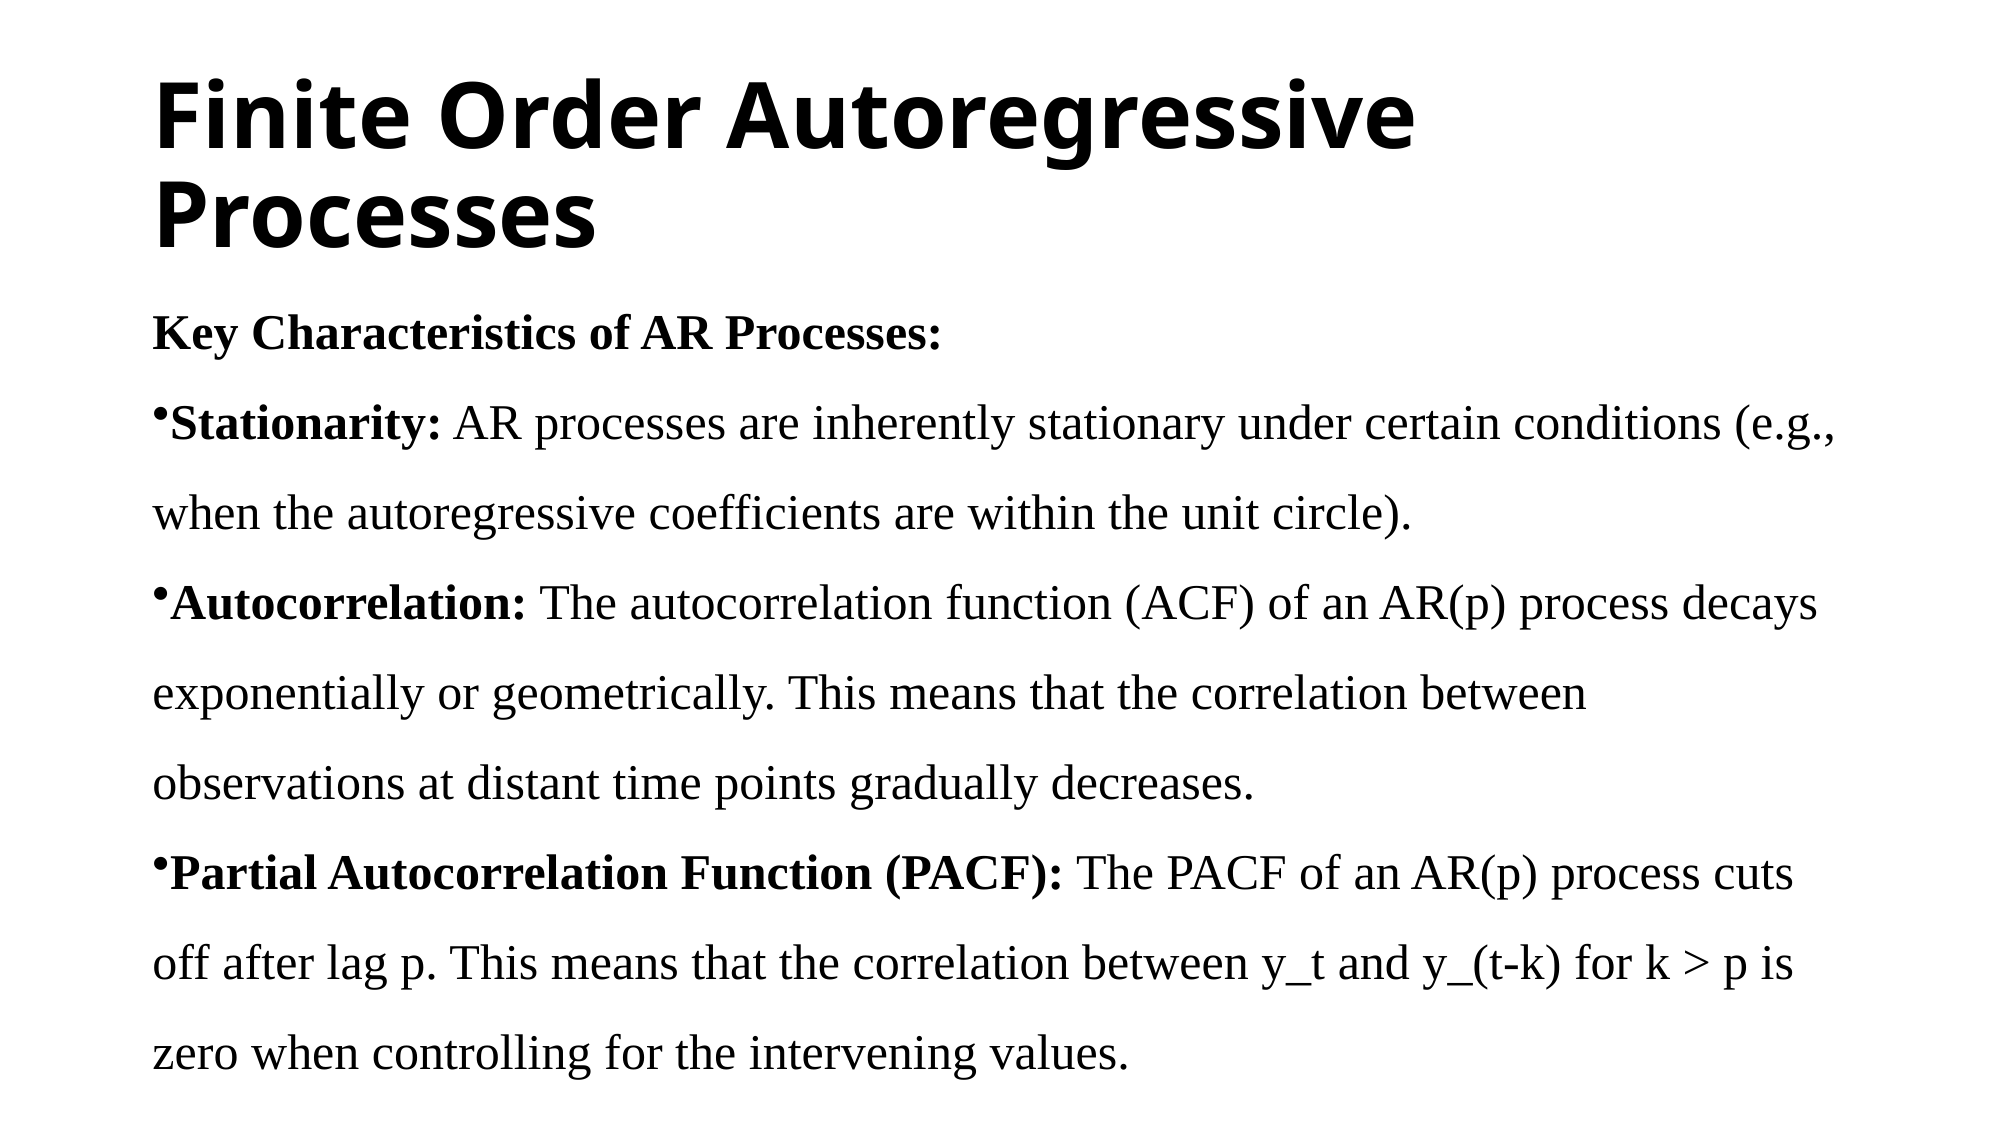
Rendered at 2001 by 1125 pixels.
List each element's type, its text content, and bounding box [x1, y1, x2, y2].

title Finite Order Autoregressive Processes [137, 59, 1863, 261]
list Key Characteristics of AR Processes: Stationarity: AR processes are inherently stationary under certain conditions (e.g., when the autoregressive coefficients are within the unit circle). Autocorrelation: The autocorrelation function (ACF) of an AR(p) process decays exponentially or geometrically. This means that the correlation between observations at distant time points gradually decreases. Partial Autocorrelation Function (PACF): The PACF of an AR(p) process cuts off after lag p. This means that the correlation between y_t and y_(t-k) for k > p is zero when controlling for the intervening values. [137, 261, 1863, 1125]
